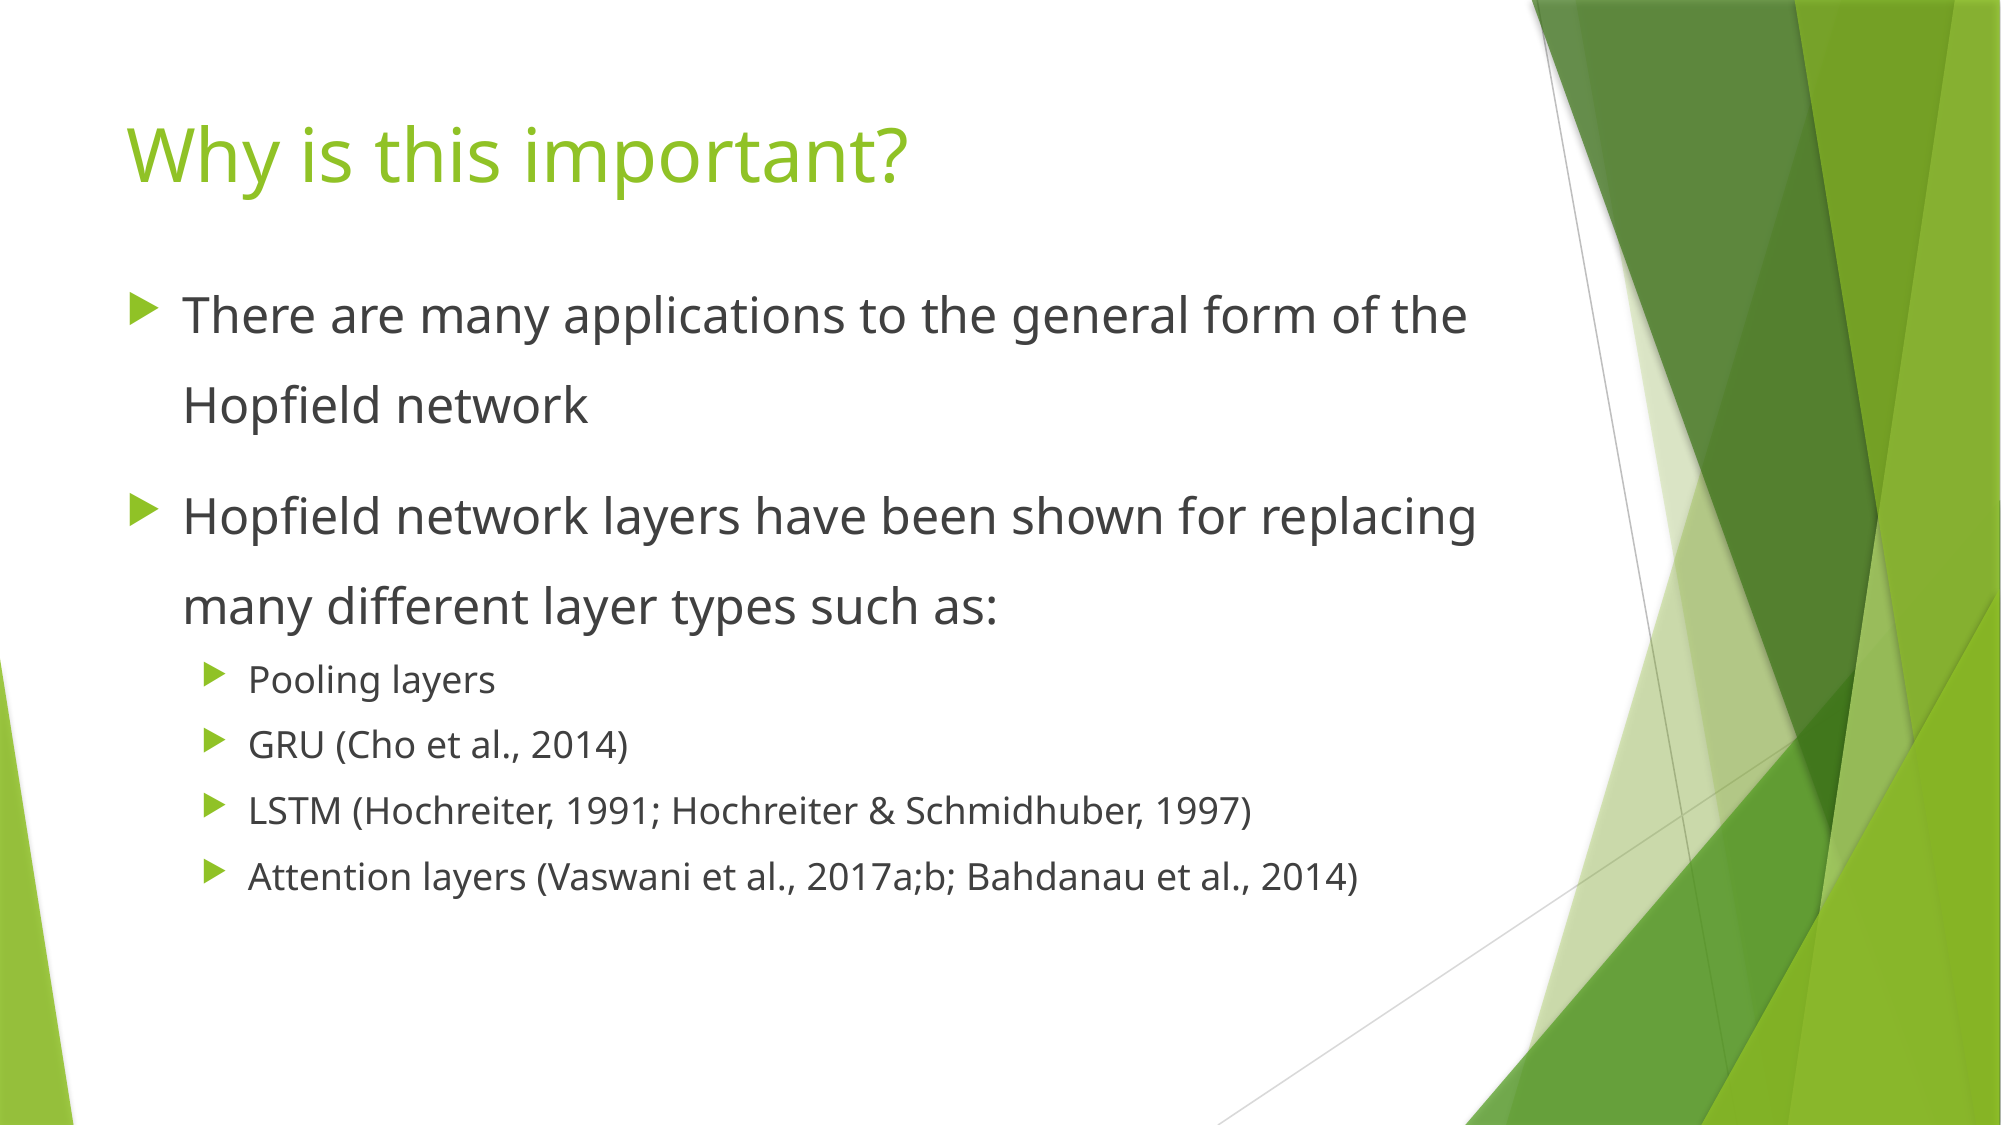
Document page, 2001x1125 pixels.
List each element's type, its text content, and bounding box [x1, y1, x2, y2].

title Why is this important? [111, 99, 1522, 246]
list There are many applications to the general form of the Hopfield network Hopfield network layers have been shown for replacing many different layer types such as: Pooling layers GRU (Cho et al., 2014) LSTM (Hochreiter, 1991; Hochreiter & Schmidhuber, 1997) Attention layers (Vaswani et al., 2017a;b; Bahdanau et al., 2014) [111, 246, 1522, 1088]
